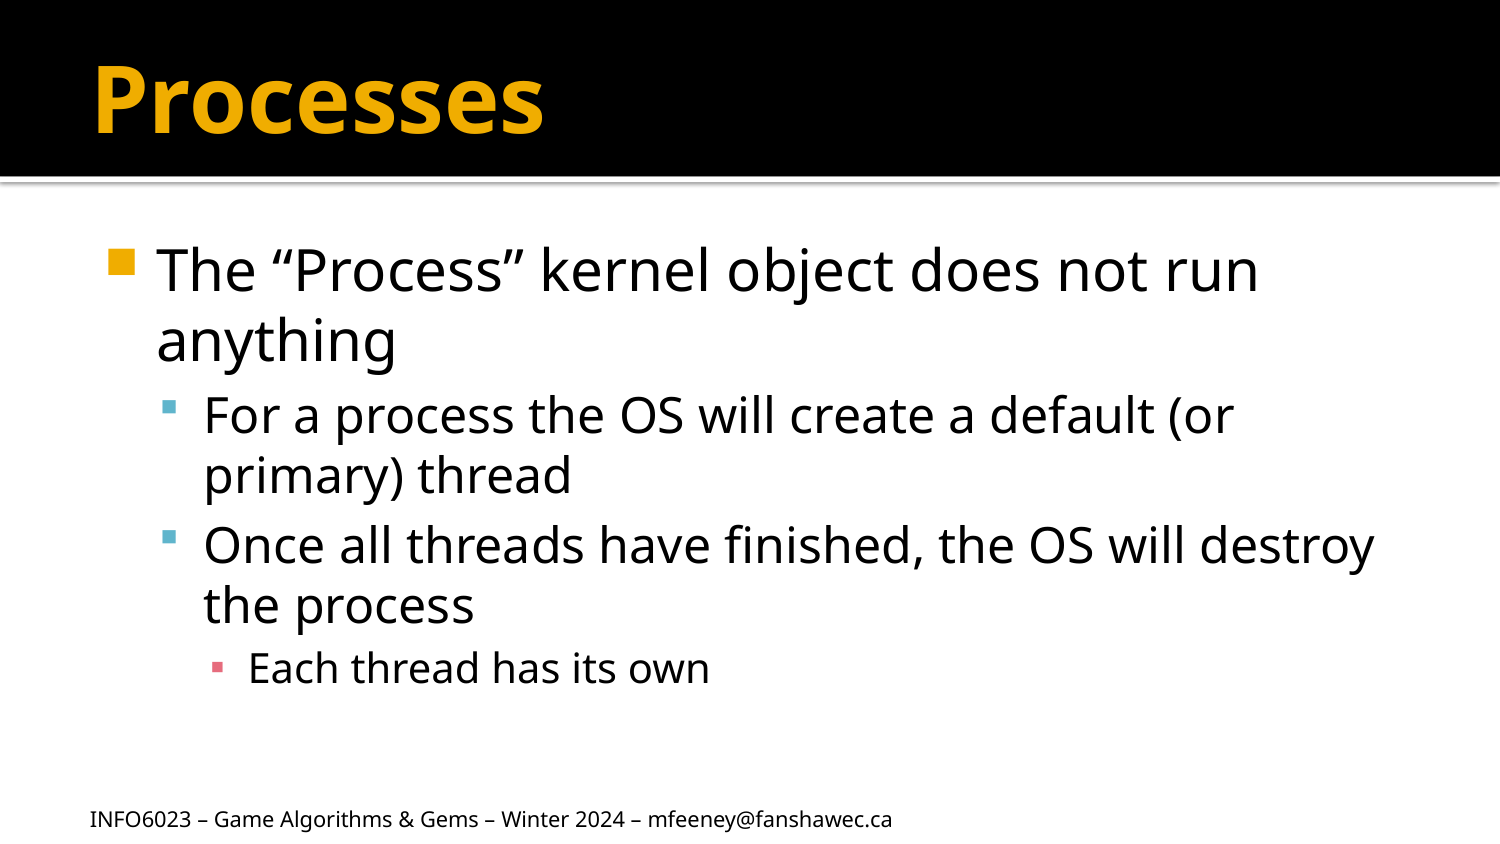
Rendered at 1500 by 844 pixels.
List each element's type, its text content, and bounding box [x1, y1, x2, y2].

list The “Process” kernel object does not run anything For a process the OS will create a default (or primary) thread Once all threads have finished, the OS will destroy the process Each thread has its own [75, 218, 1425, 788]
title Processes [75, 19, 1425, 174]
